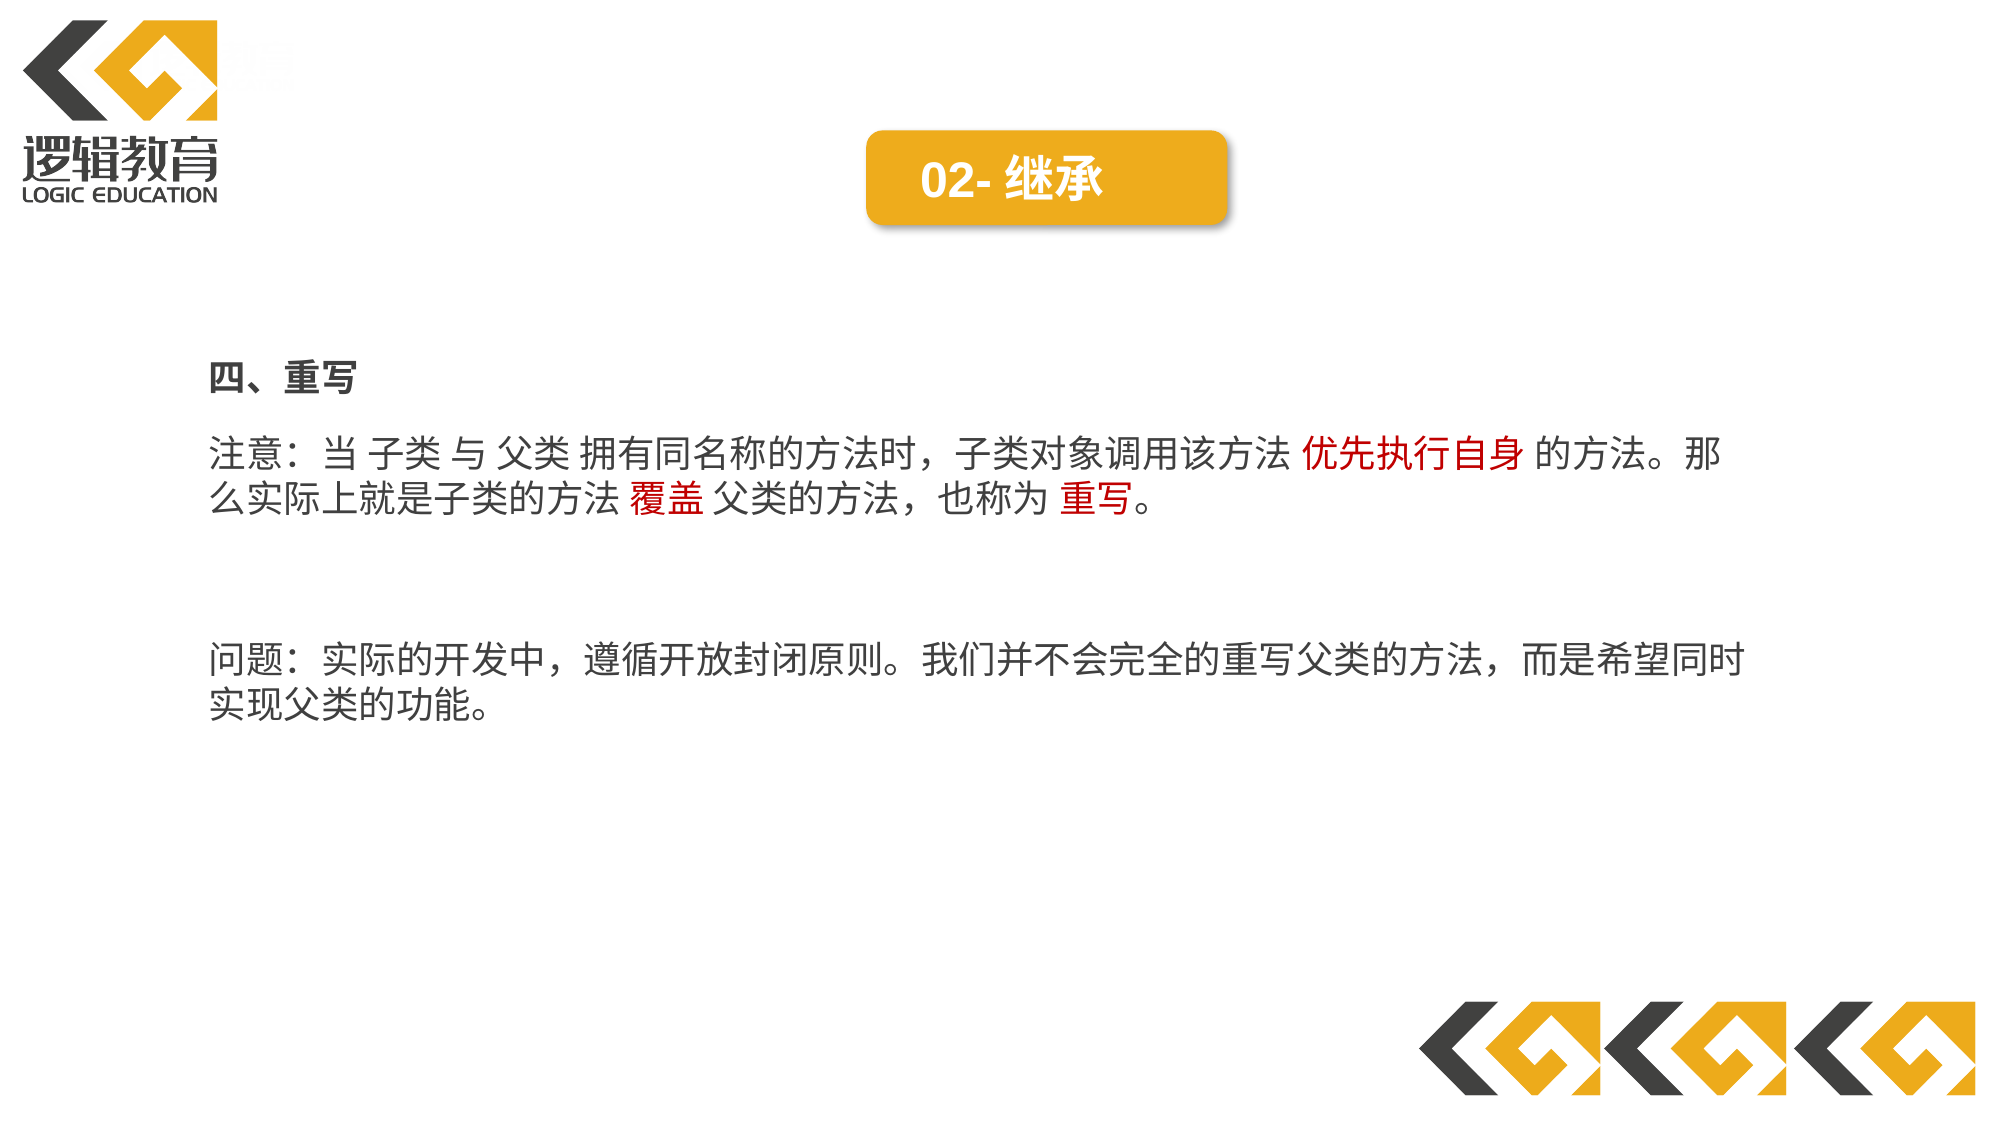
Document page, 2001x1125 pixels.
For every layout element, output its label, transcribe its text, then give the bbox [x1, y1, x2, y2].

picture [1394, 940, 2000, 1125]
text_box 注意：当 子类 与 父类 拥有同名称的方法时，子类对象调用该方法 优先执行自身 的方法。那么实际上就是子类的方法 覆盖 父类的方法，也称为 重写。 [193, 422, 1770, 527]
text_box 问题：实际的开发中，遵循开放封闭原则。我们并不会完全的重写父类的方法，而是希望同时实现父类的功能。 [193, 628, 1770, 734]
text_box 02-继承 [905, 139, 1202, 215]
text_box [866, 130, 1228, 226]
text_box 四、重写 [193, 346, 1017, 407]
picture [0, 0, 304, 224]
